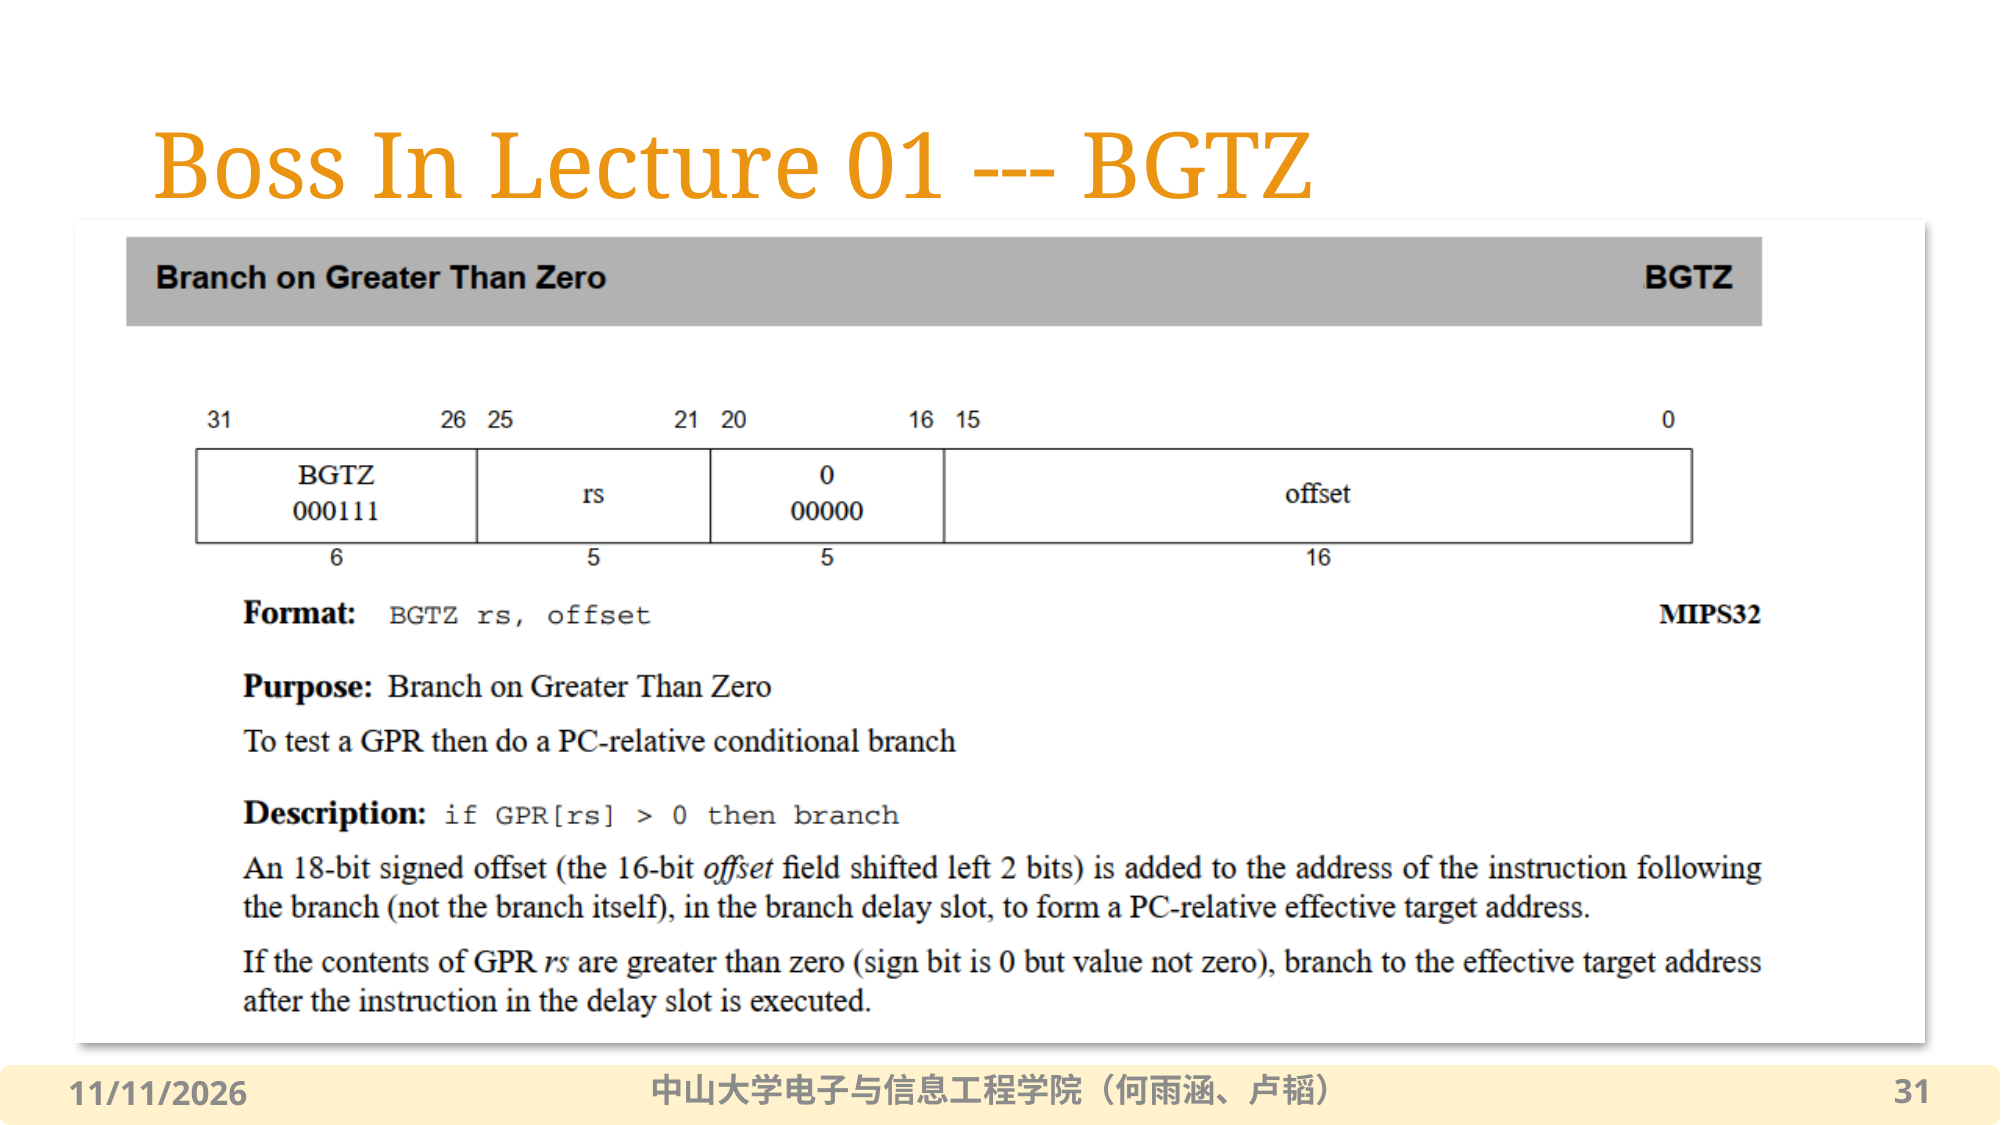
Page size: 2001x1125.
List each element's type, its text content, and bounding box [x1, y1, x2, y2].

title Boss In Lecture 01 --- BGTZ [137, 59, 1863, 219]
slide_number 31 [1497, 1062, 1947, 1123]
footer 中山大学电子与信息工程学院（何雨涵、卢韬） [503, 1062, 1497, 1123]
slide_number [53, 1064, 504, 1125]
picture [75, 220, 1925, 1043]
